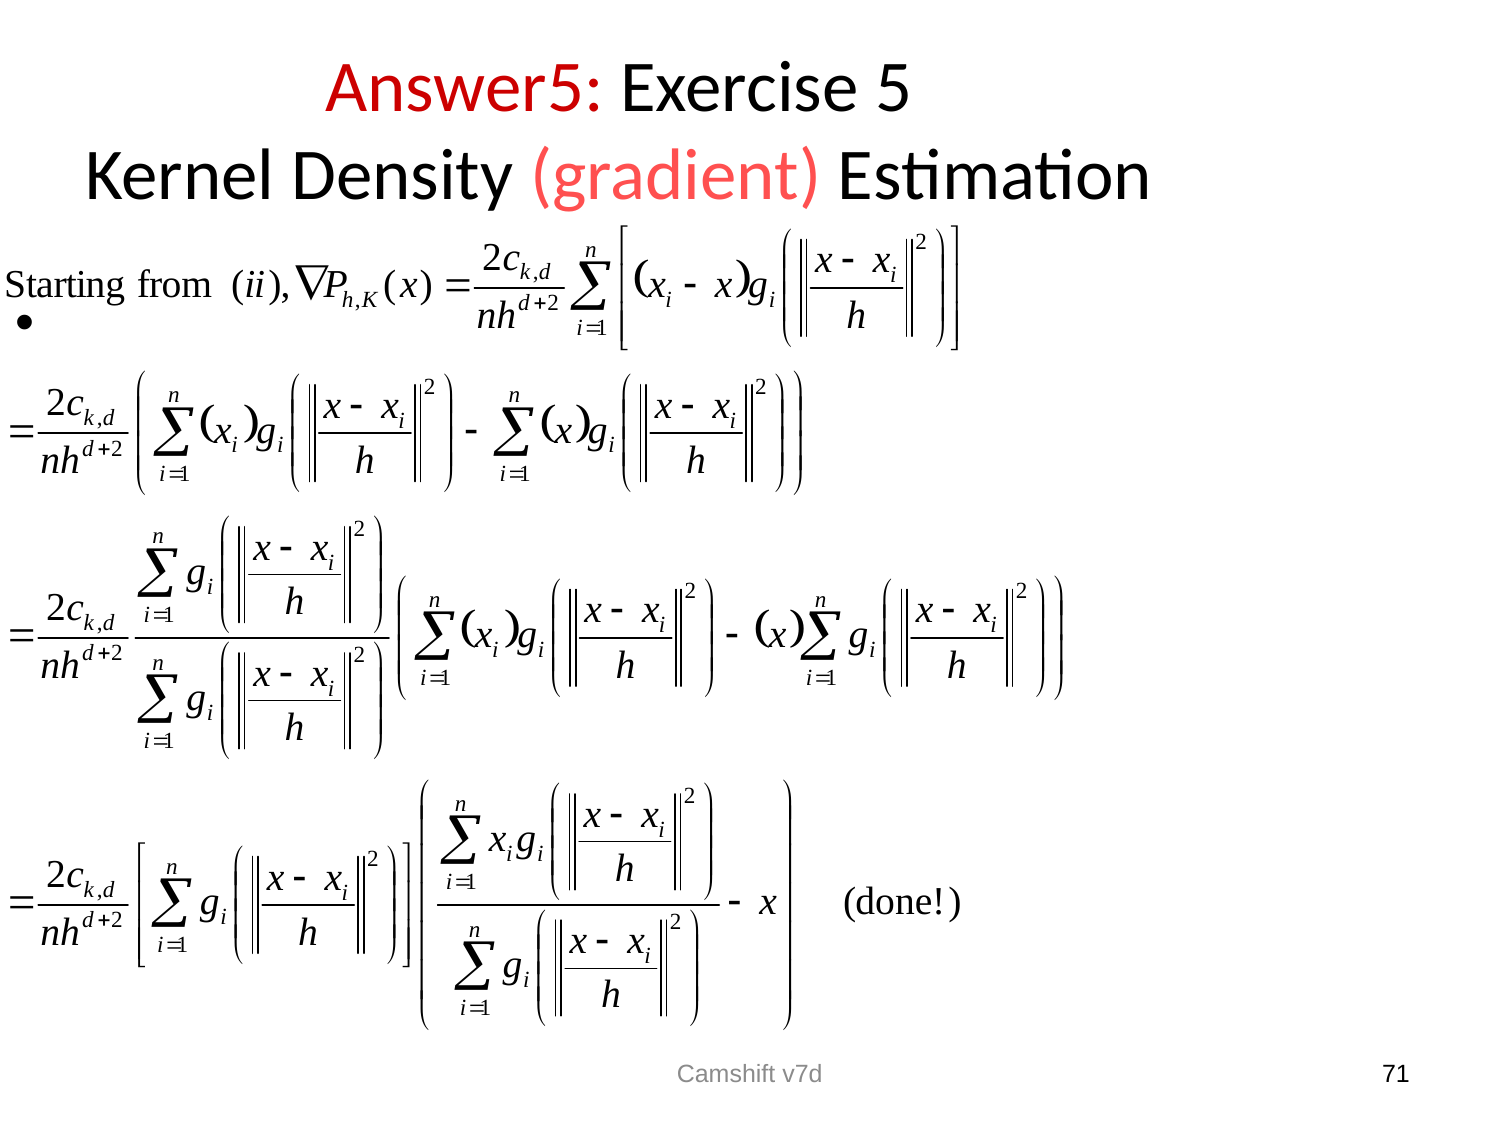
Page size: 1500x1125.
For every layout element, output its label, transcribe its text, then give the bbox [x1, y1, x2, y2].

footer Camshift v7d [512, 1048, 988, 1103]
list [0, 215, 1076, 1041]
slide_number 71 [1074, 1042, 1425, 1103]
title Answer5: Exercise 5 Kernel Density (gradient) Estimation [0, 20, 1238, 233]
